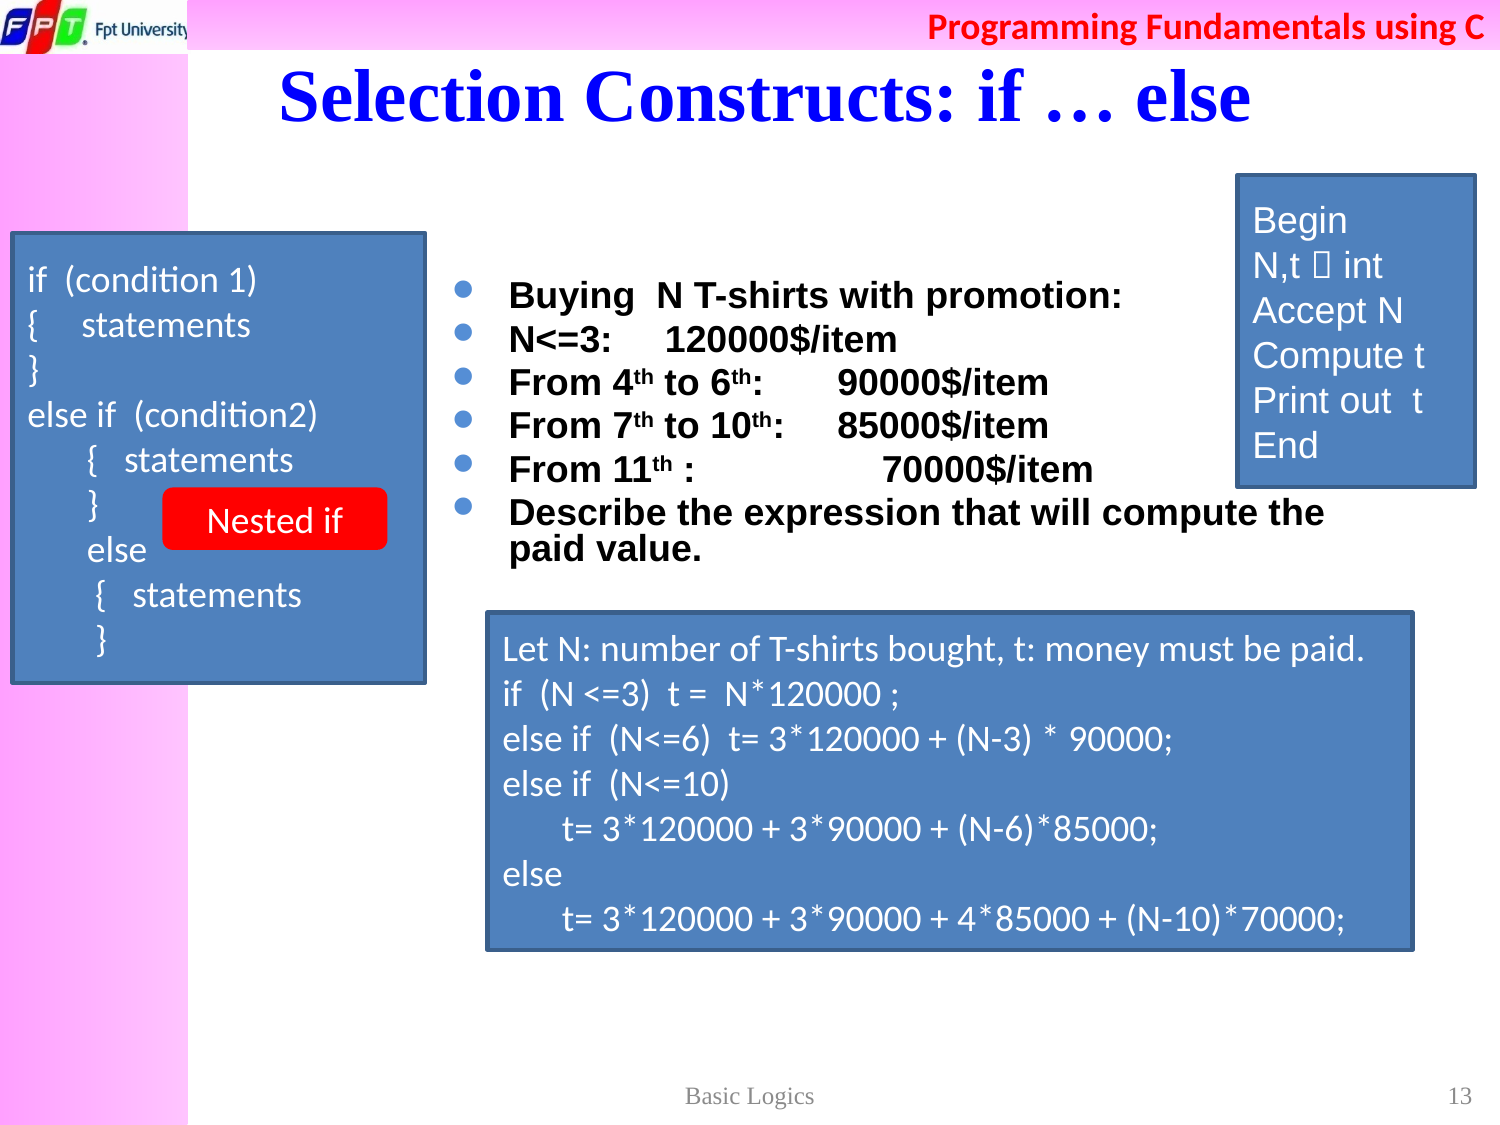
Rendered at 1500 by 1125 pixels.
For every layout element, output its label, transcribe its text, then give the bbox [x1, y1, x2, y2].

text_box Buying N T-shirts with promotion: N<=3: 120000$/item From 4th to 6th: 90000$/item From 7th to 10th: 85000$/item From 11th : 70000$/item Describe the expression that will compute the paid value. [437, 272, 1413, 577]
slide_number 13 [1137, 1074, 1488, 1116]
title Selection Constructs: if … else [125, 45, 1425, 138]
text_box Nested if [160, 485, 390, 553]
picture [0, 0, 188, 54]
text_box Begin N,t  int Accept N Compute t Print out t End [1235, 173, 1477, 489]
footer Basic Logics [512, 1074, 988, 1116]
text_box if (condition 1) { statements } else if (condition2) { statements } else { statements } [10, 231, 427, 685]
text_box Let N: number of T-shirts bought, t: money must be paid. if (N <=3) t = N*120000 ; else if (N<=6) t= 3*120000 + (N-3) * 90000; else if (N<=10) t= 3*120000 + 3*90000 + (N-6)*85000; else t= 3*120000 + 3*90000 + 4*85000 + (N-10)*70000; [485, 610, 1415, 952]
